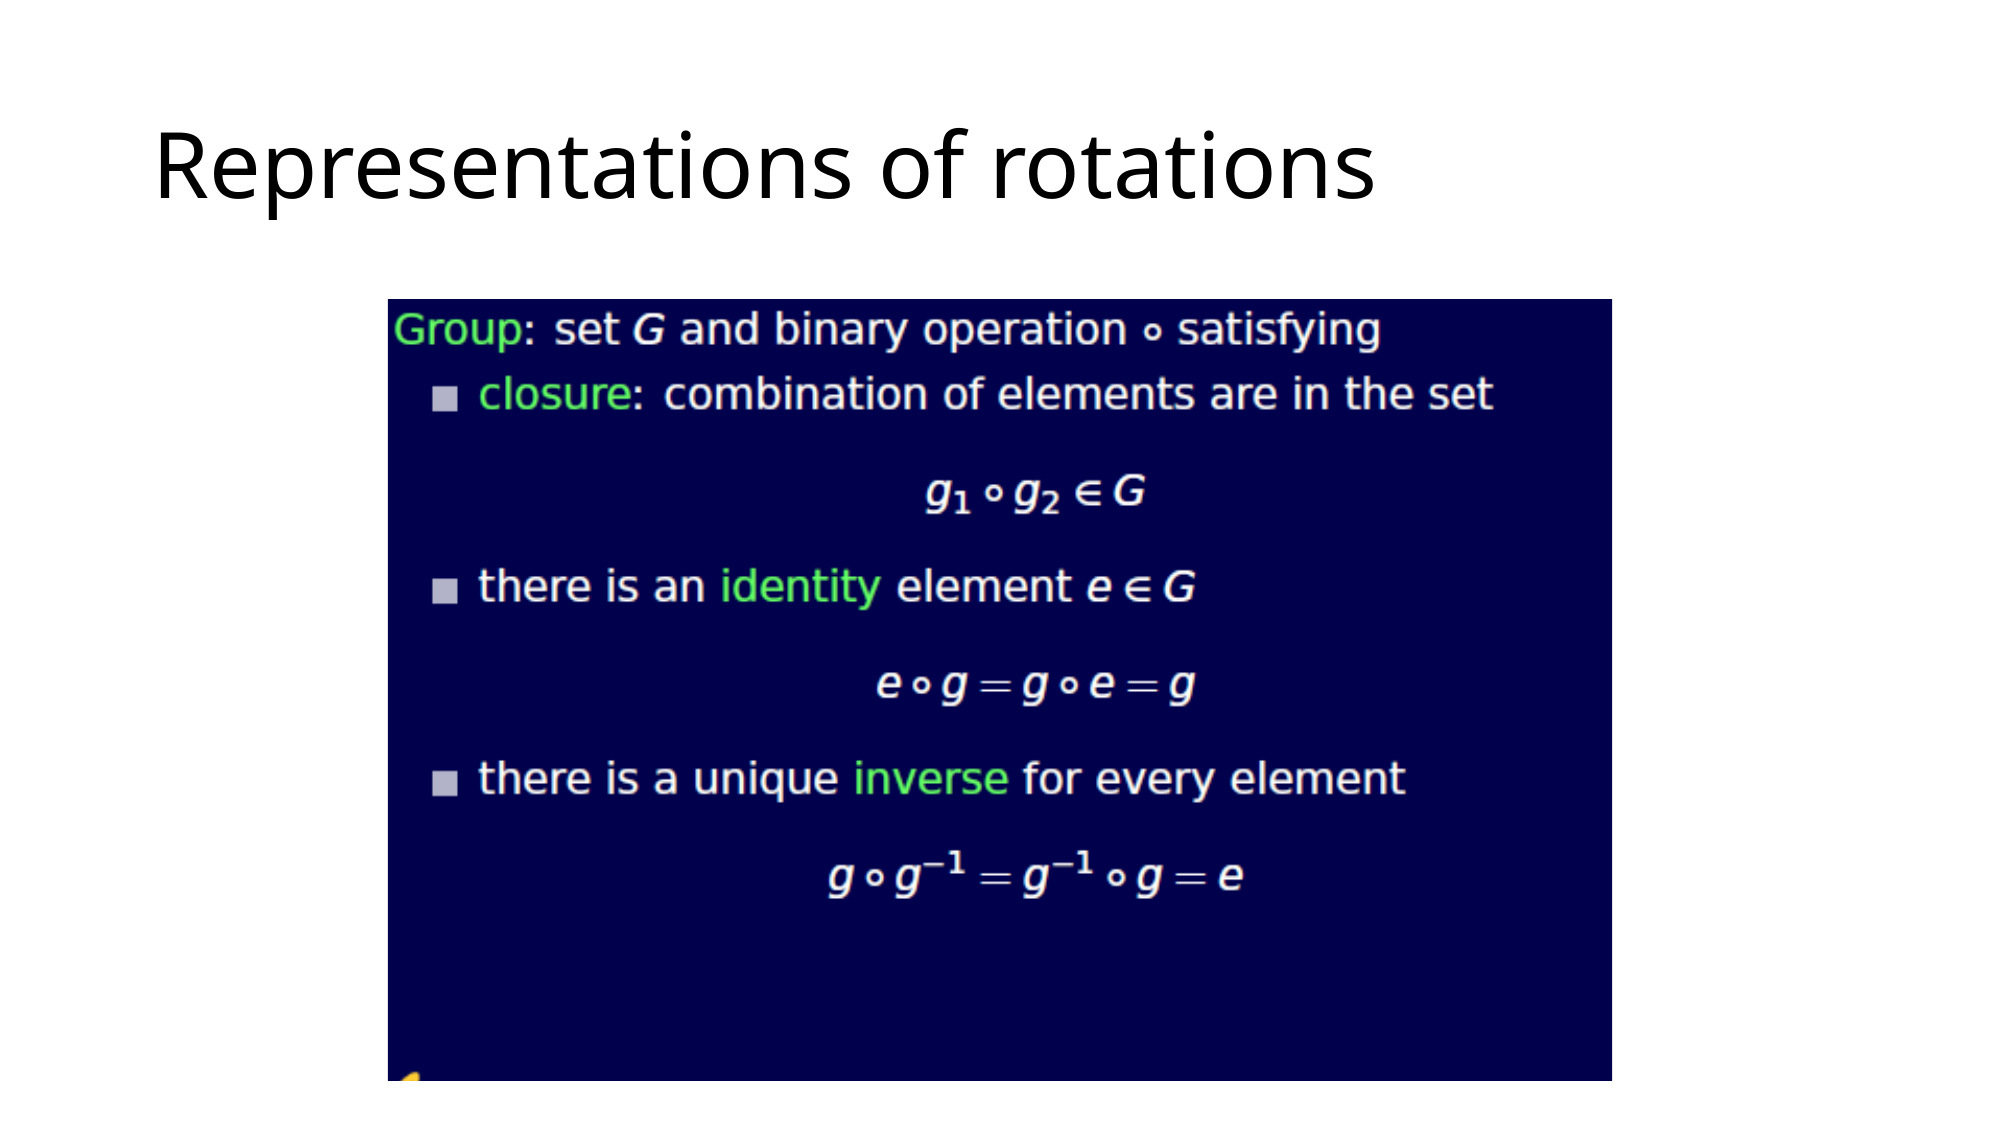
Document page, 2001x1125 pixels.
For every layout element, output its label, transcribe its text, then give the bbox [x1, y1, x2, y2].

picture [387, 299, 1613, 1081]
title Representations of rotations [137, 59, 1863, 278]
